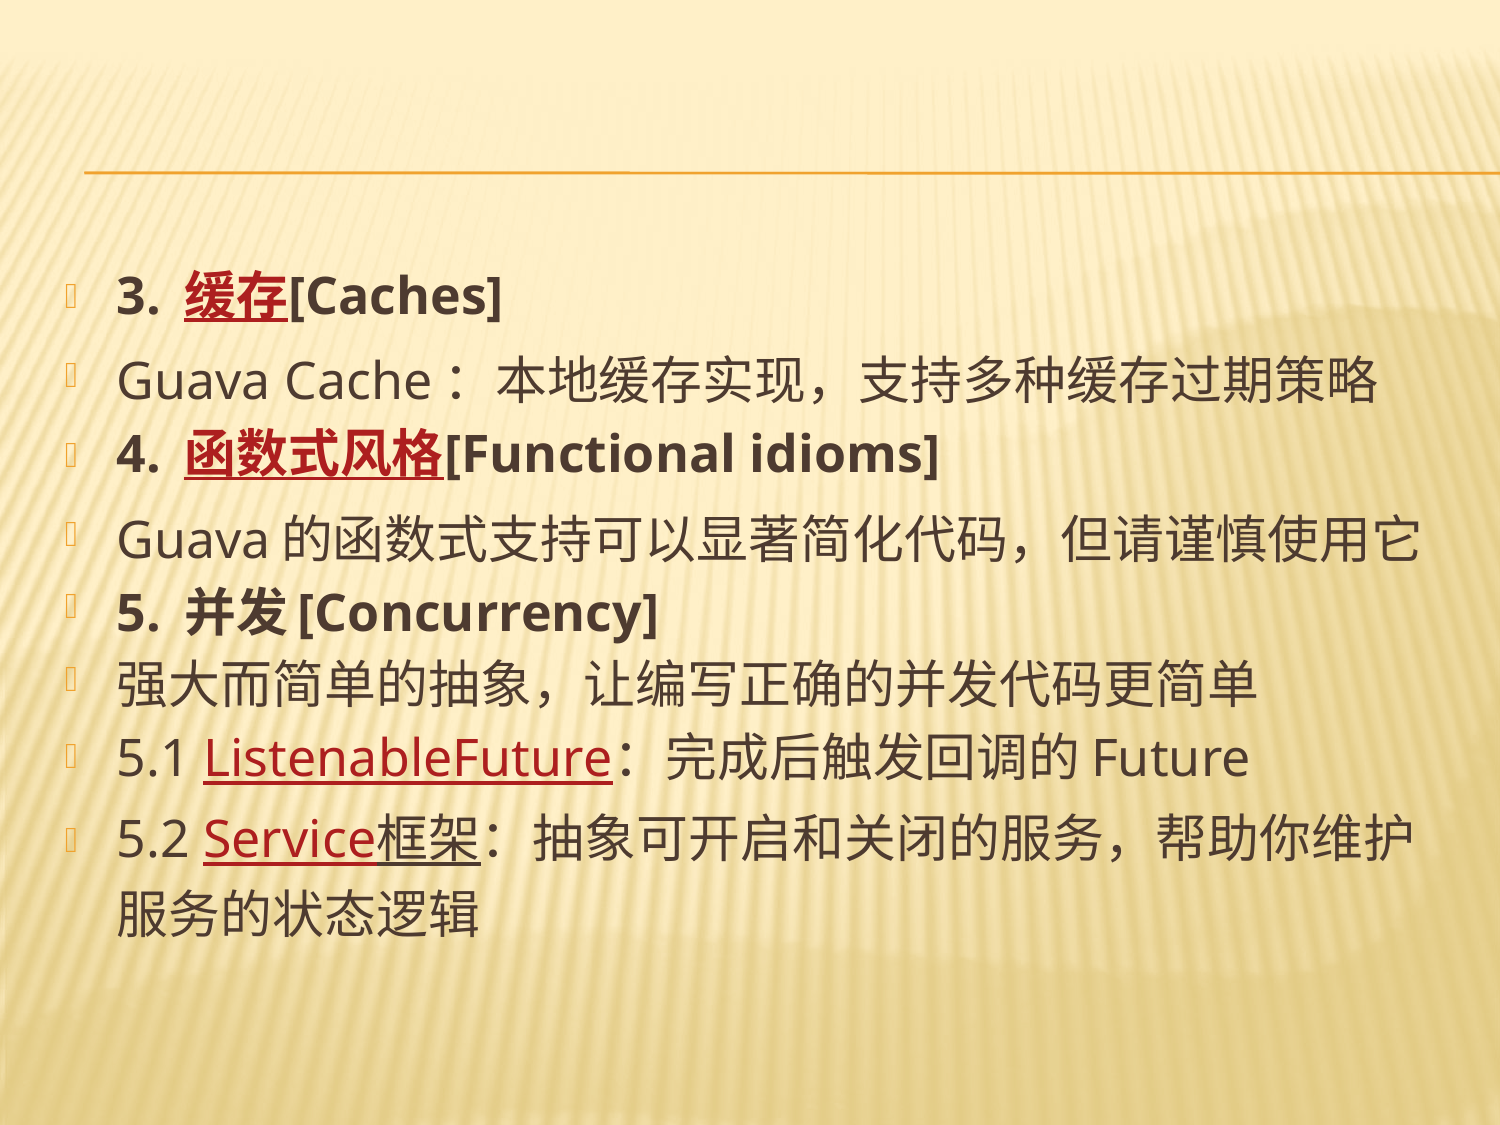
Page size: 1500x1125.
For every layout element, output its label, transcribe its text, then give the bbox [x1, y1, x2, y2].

list 3. 缓存[Caches] Guava Cache：本地缓存实现，支持多种缓存过期策略 4. 函数式风格[Functional idioms] Guava的函数式支持可以显著简化代码，但请谨慎使用它 5. 并发[Concurrency] 强大而简单的抽象，让编写正确的并发代码更简单 5.1 ListenableFuture：完成后触发回调的Future 5.2 Service框架：抽象可开启和关闭的服务，帮助你维护服务的状态逻辑 [50, 254, 1475, 998]
